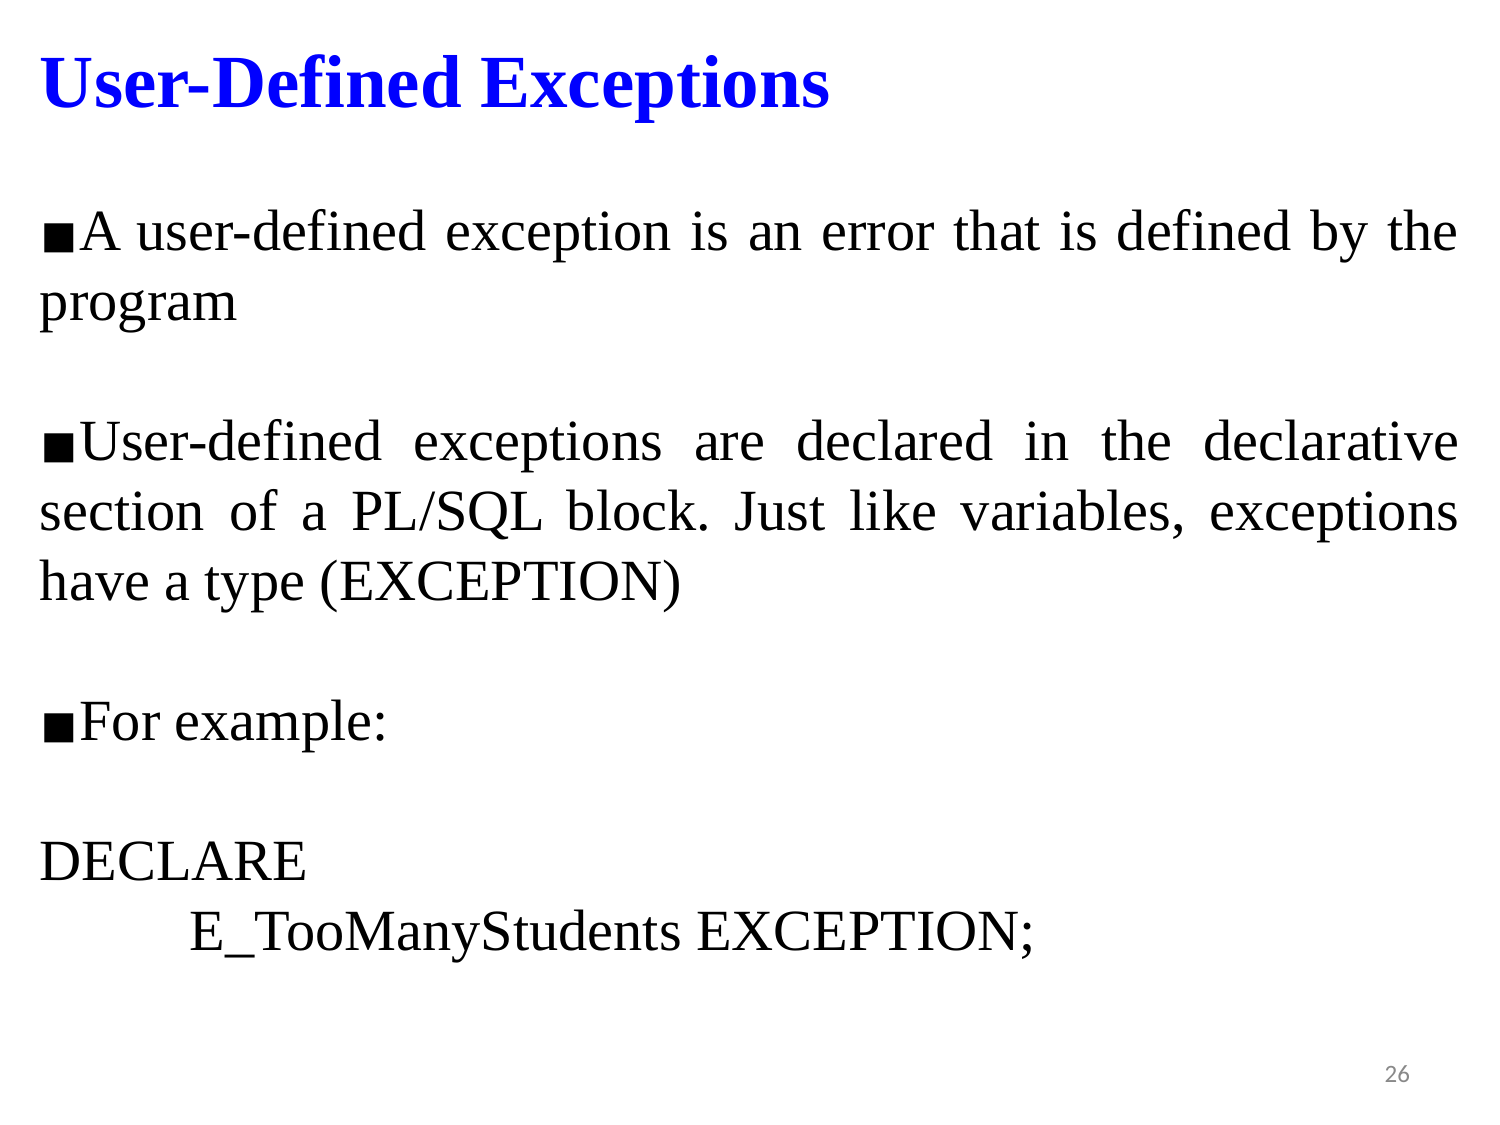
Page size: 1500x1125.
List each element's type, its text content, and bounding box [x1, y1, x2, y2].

text_box ‹#› [1074, 1042, 1425, 1103]
text_box User-Defined Exceptions A user-defined exception is an error that is defined by the program User-defined exceptions are declared in the declarative section of a PL/SQL block. Just like variables, exceptions have a type (EXCEPTION) For example: DECLARE E_TooManyStudents EXCEPTION; [24, 24, 1475, 970]
